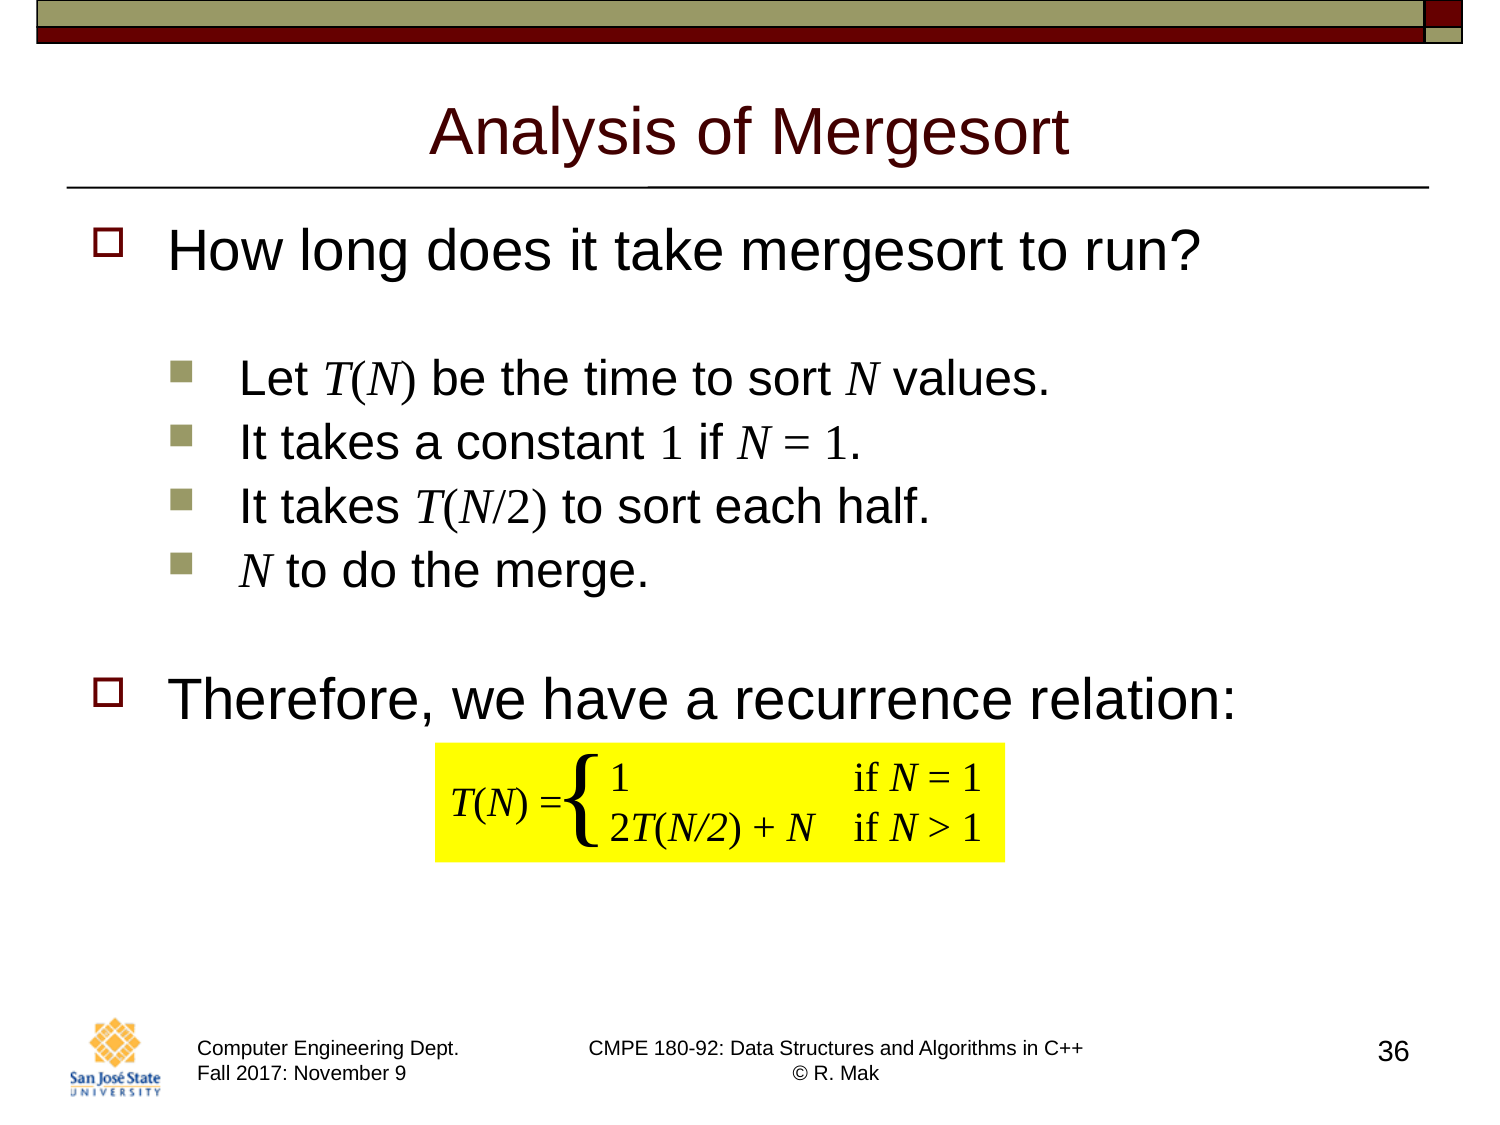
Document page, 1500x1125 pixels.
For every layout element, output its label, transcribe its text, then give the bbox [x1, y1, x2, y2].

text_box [434, 712, 1006, 863]
slide_number 36 [1112, 1025, 1425, 1100]
title Analysis of Mergesort [75, 67, 1425, 175]
list How long does it take mergesort to run? Let T(N) be the time to sort N values. It takes a constant 1 if N = 1. It takes T(N/2) to sort each half. N to do the merge. Therefore, we have a recurrence relation: [75, 212, 1425, 713]
picture [60, 1012, 166, 1112]
